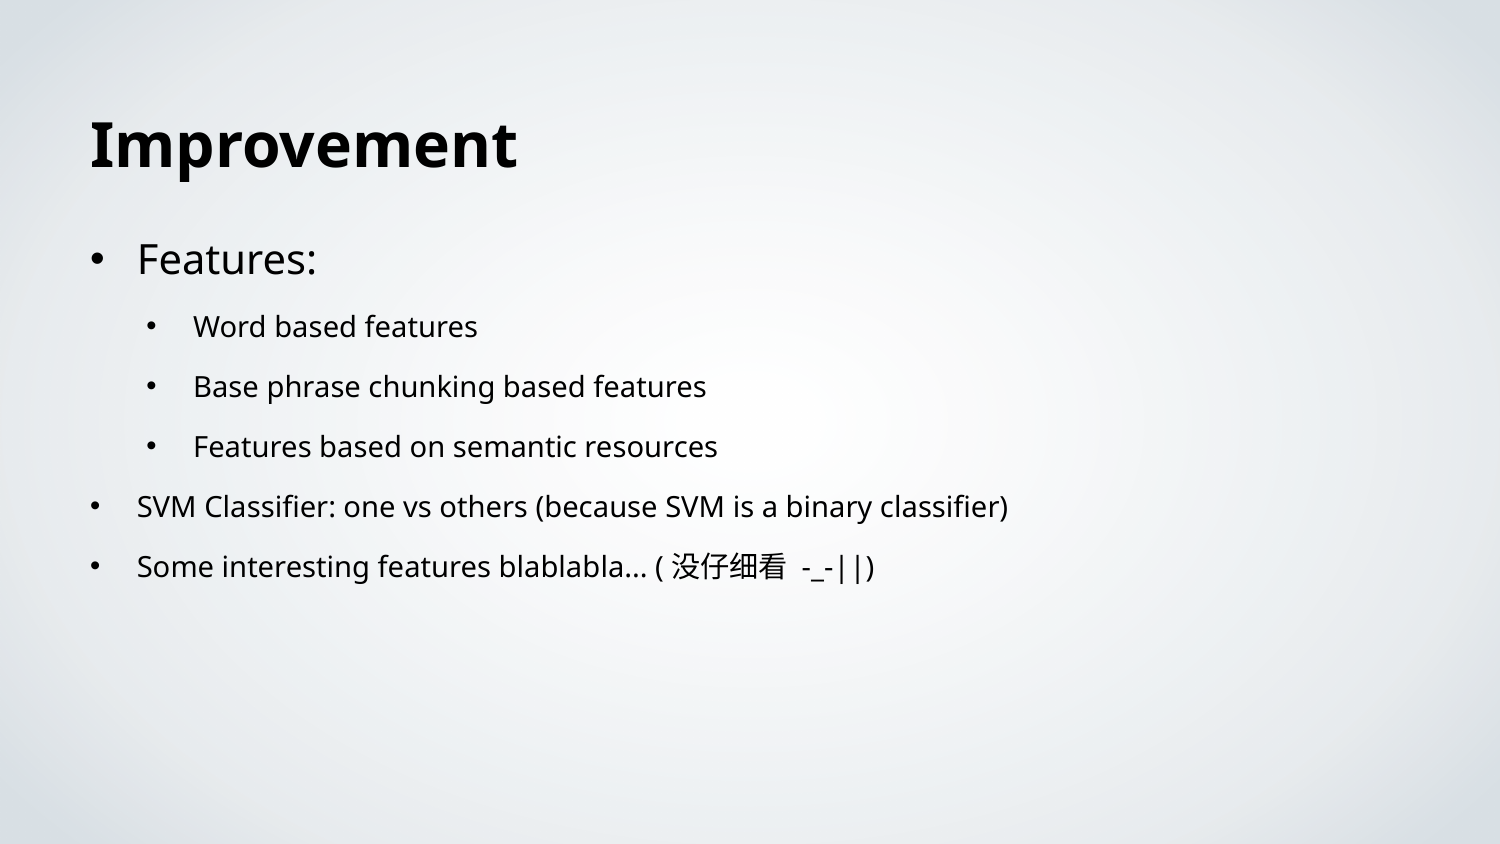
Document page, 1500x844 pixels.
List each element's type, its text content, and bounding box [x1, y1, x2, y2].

text_box Improvement [78, 99, 828, 186]
picture [0, 0, 1500, 844]
text_box Features: Word based features Base phrase chunking based features Features based on semantic resources SVM Classifier: one vs others (because SVM is a binary classifier) Some interesting features blablabla... (没仔细看 -_-||) [78, 227, 1447, 589]
